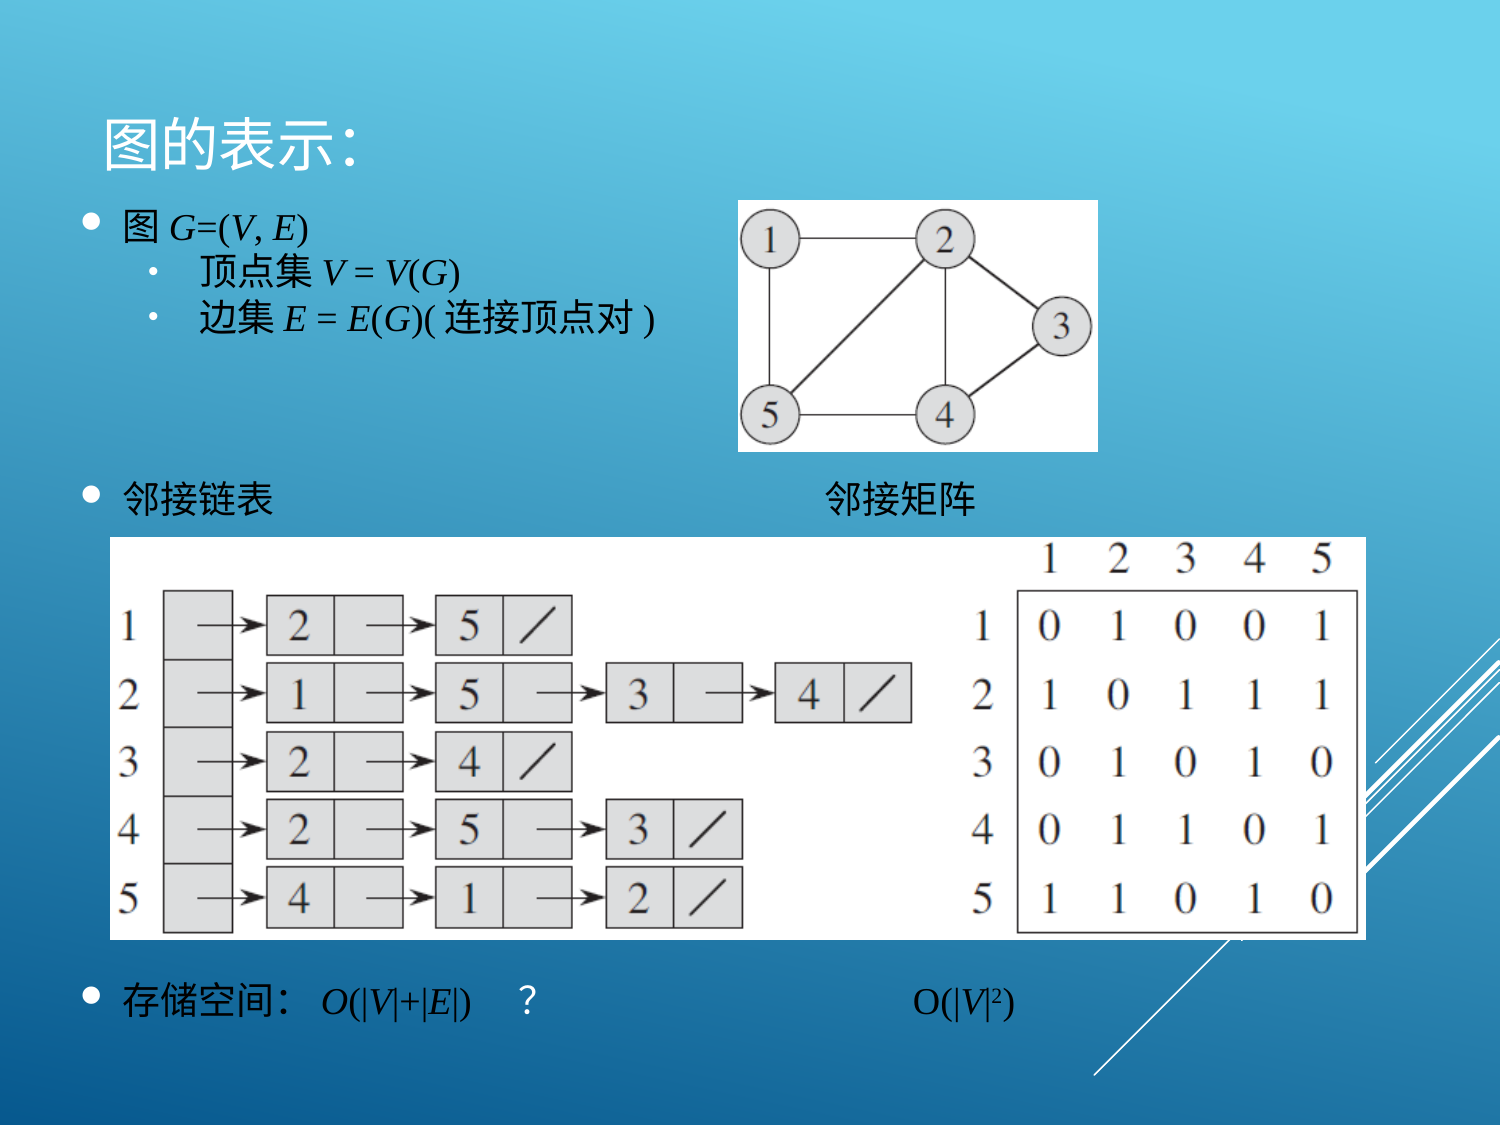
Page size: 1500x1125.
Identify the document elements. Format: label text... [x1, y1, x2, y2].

title 图的表示： [87, 87, 1413, 194]
picture [737, 200, 1098, 452]
picture [110, 537, 1366, 940]
list 图G=(V, E) 顶点集V = V(G) 边集E = E(G)(连接顶点对) 邻接链表 邻接矩阵 存储空间：O(|V|+|E|) ？ O(|V|2) [64, 194, 1440, 1038]
